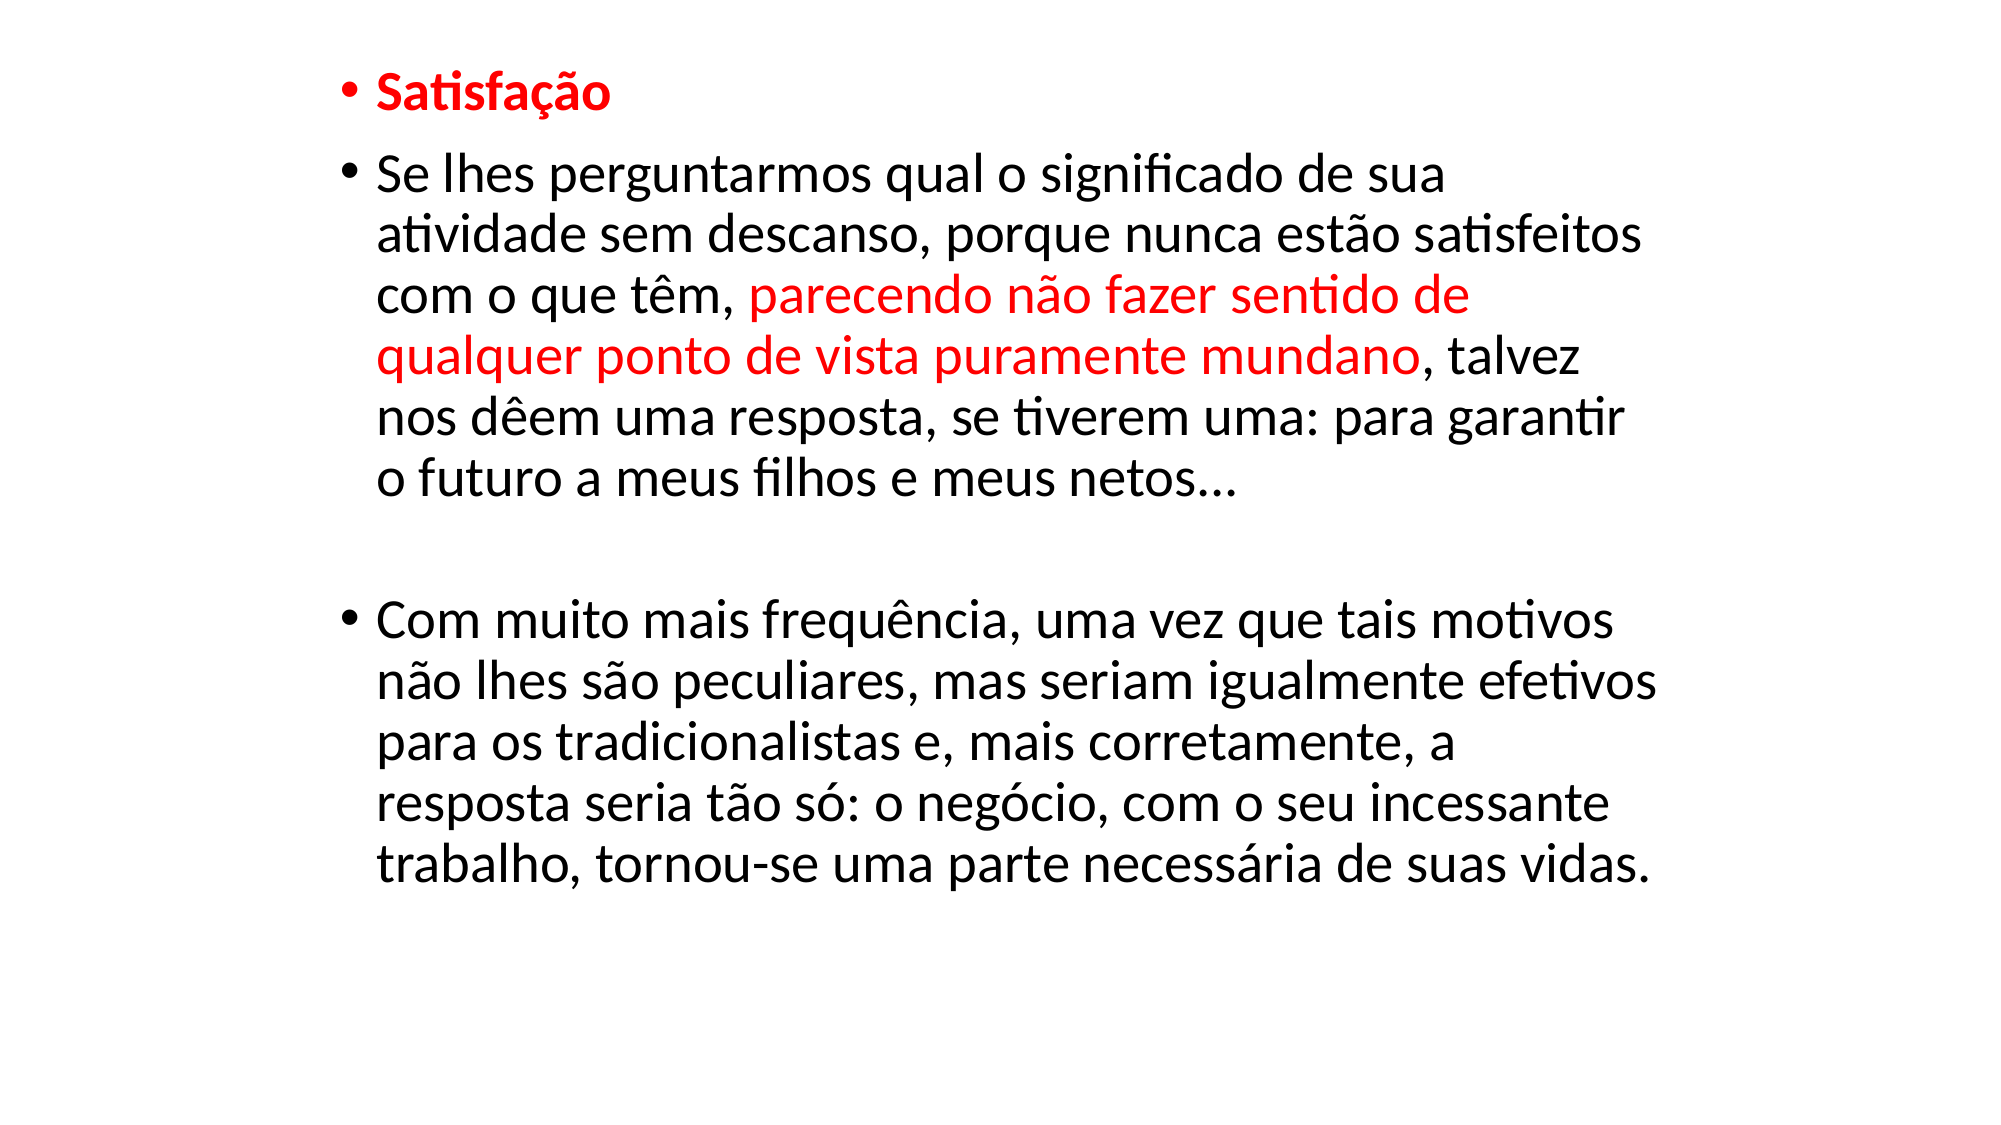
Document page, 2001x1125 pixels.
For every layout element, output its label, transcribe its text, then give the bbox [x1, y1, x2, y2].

list Satisfação Se lhes perguntarmos qual o significado de sua atividade sem descanso, porque nunca estão satisfeitos com o que têm, parecendo não fazer sentido de qualquer ponto de vista puramente mundano, talvez nos dêem uma resposta, se tiverem uma: para garantir o futuro a meus filhos e meus netos... Com muito mais frequência, uma vez que tais motivos não lhes são peculiares, mas seriam igualmente efetivos para os tradicionalistas e, mais corretamente, a resposta seria tão só: o negócio, com o seu incessante trabalho, tornou-se uma parte necessária de suas vidas. [324, 54, 1675, 1005]
